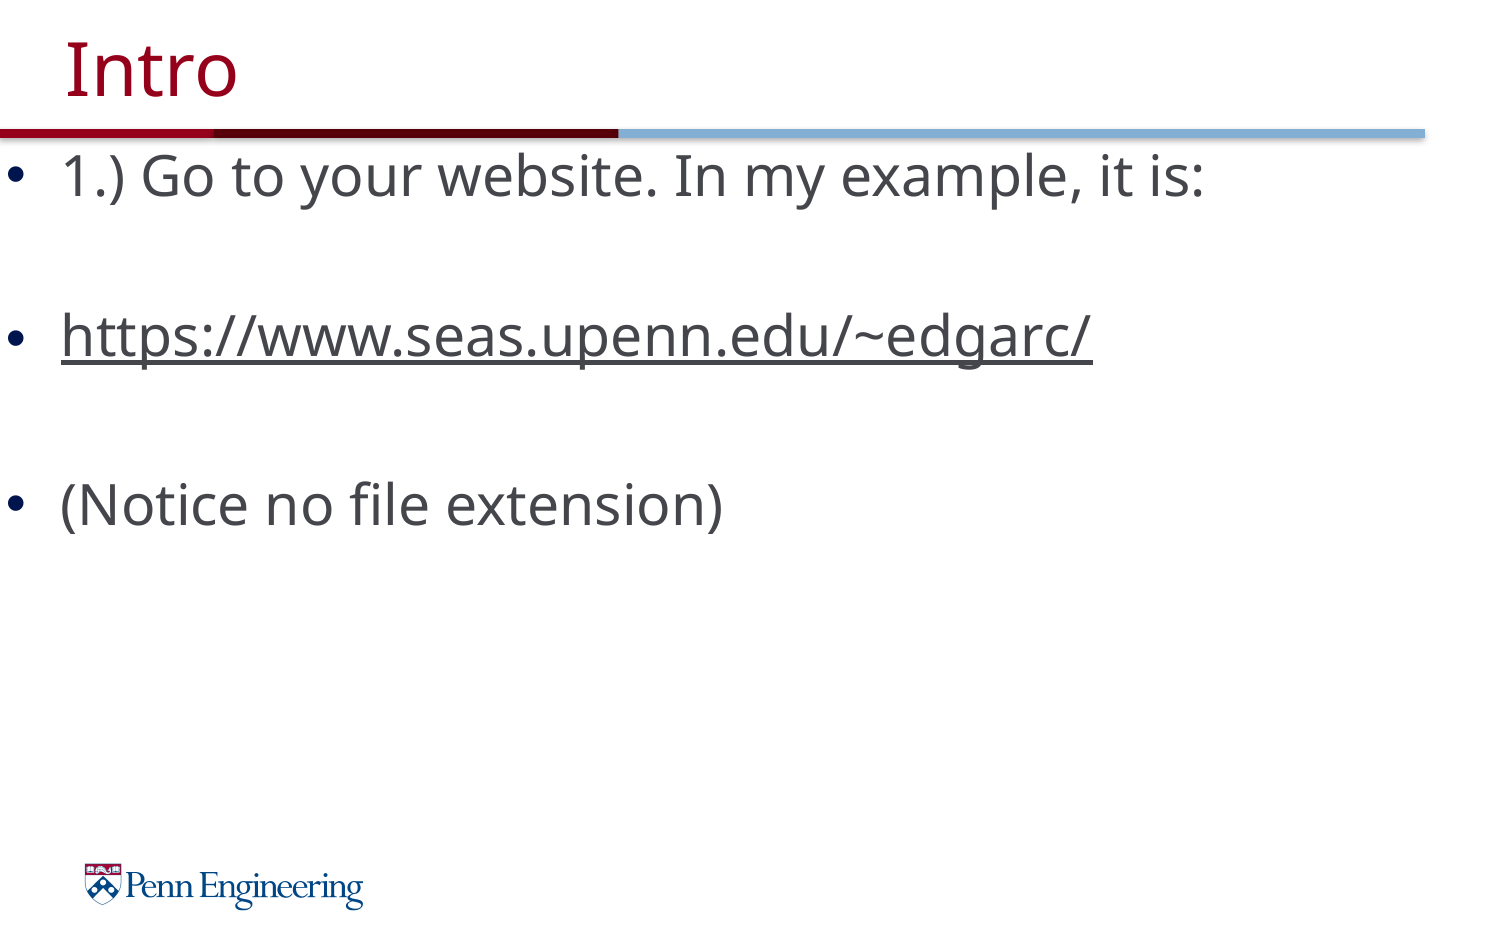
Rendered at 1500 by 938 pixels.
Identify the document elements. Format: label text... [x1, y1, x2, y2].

picture [75, 856, 372, 914]
list 1.) Go to your website. In my example, it is: https://www.seas.upenn.edu/~edgarc/ (Notice no file extension) [0, 131, 1426, 546]
title Intro [50, 2, 1401, 130]
